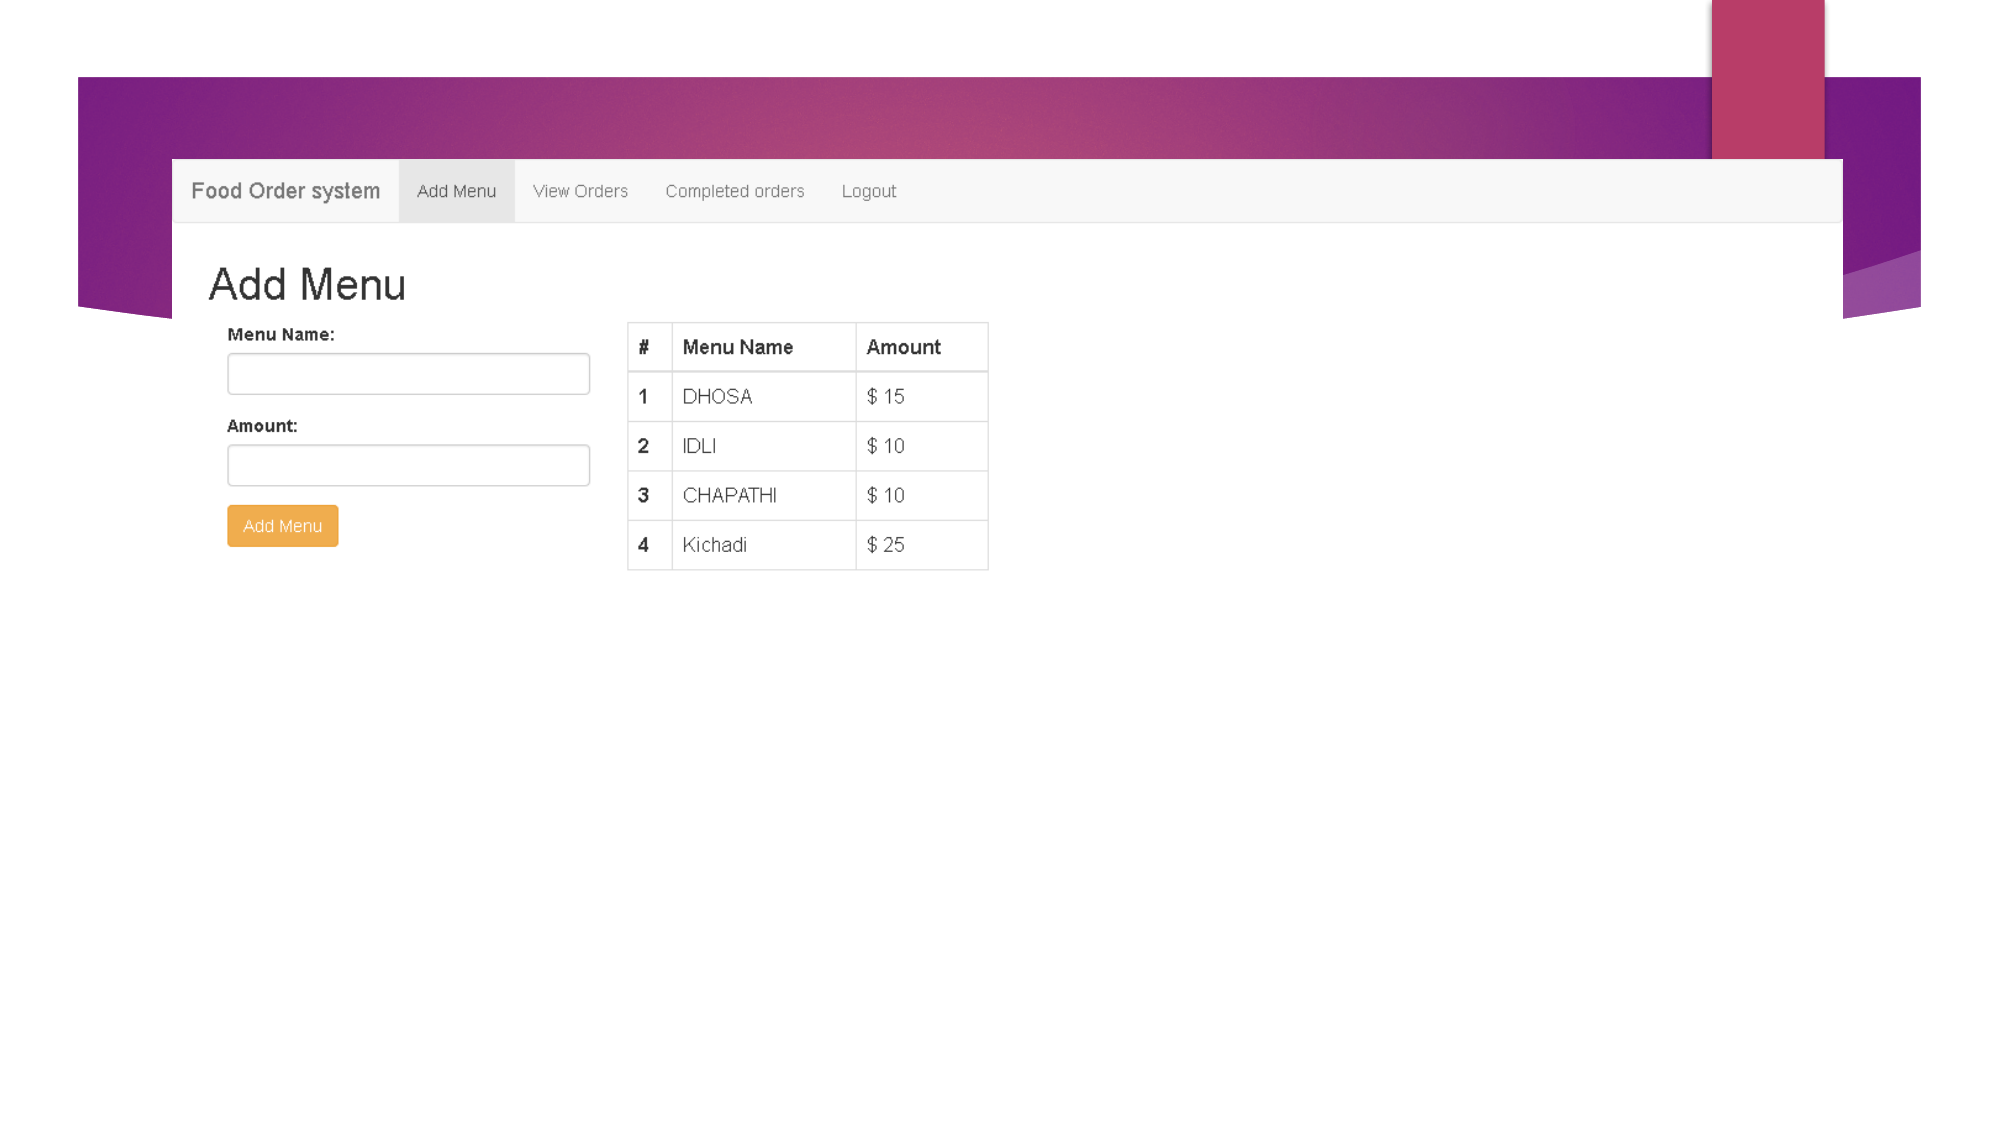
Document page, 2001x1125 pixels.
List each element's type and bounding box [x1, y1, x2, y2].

list [171, 159, 1843, 966]
